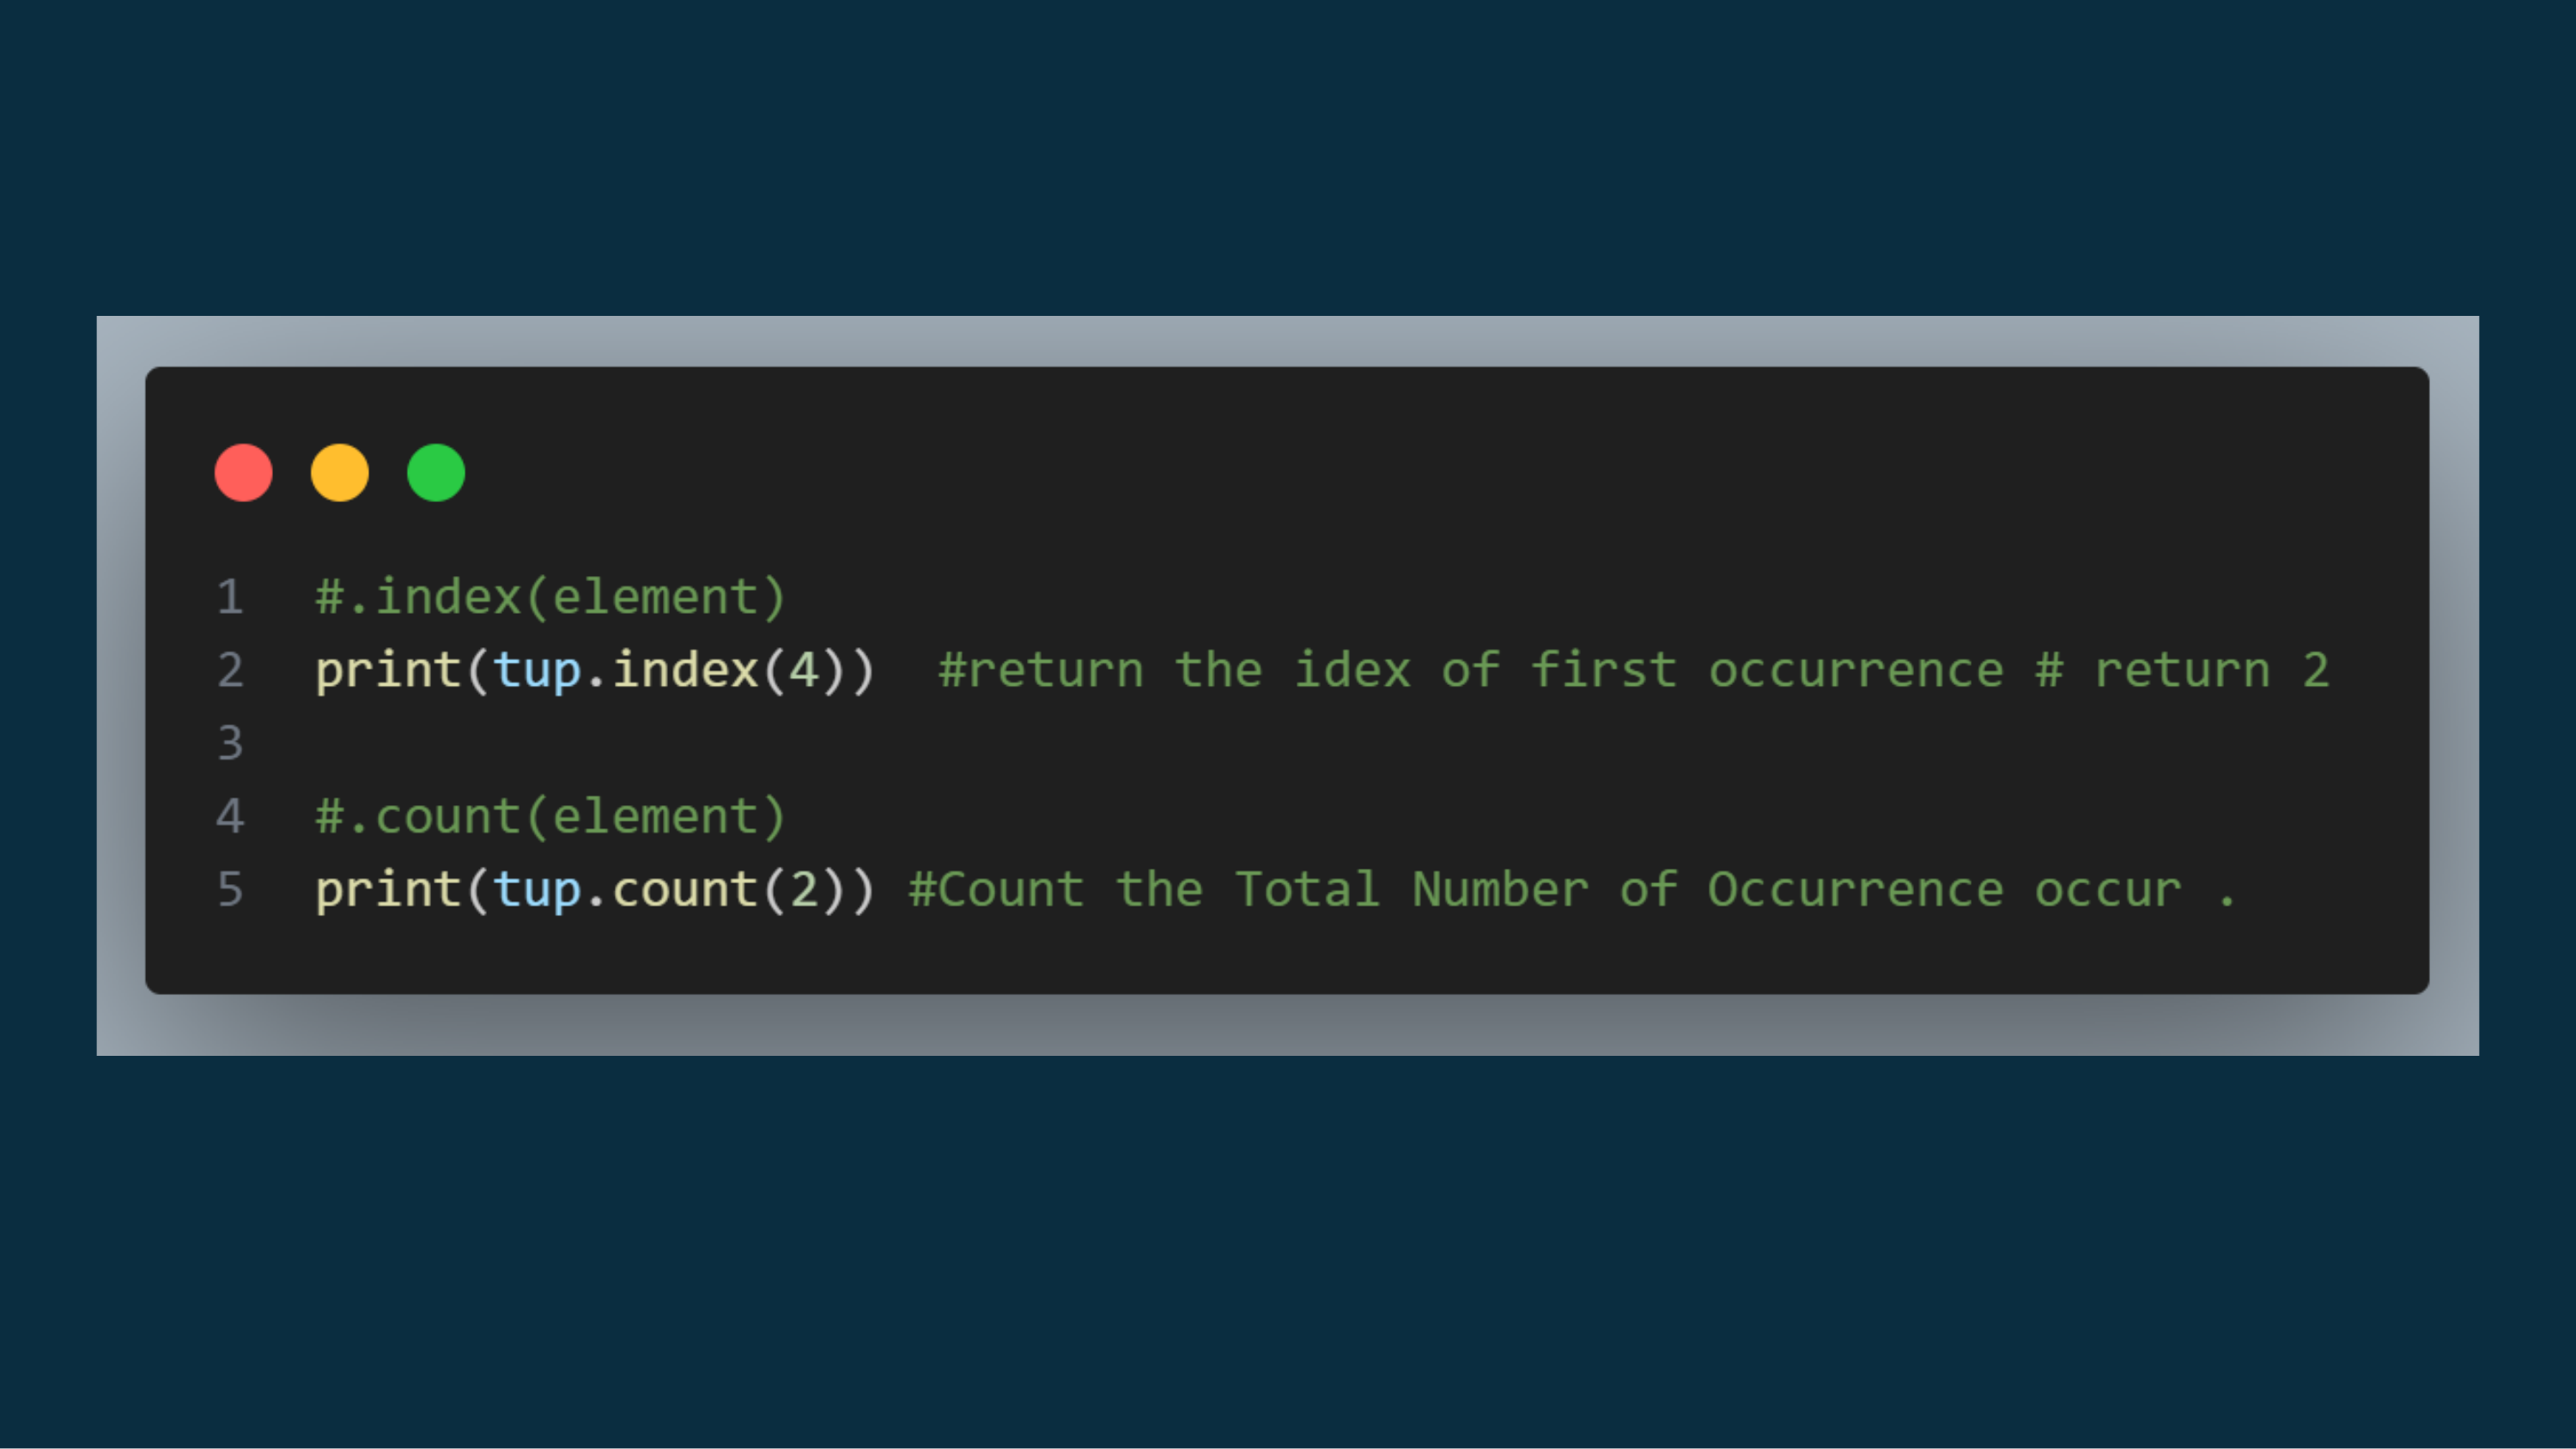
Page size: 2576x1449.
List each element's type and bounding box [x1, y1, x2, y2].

picture [96, 316, 2480, 1056]
